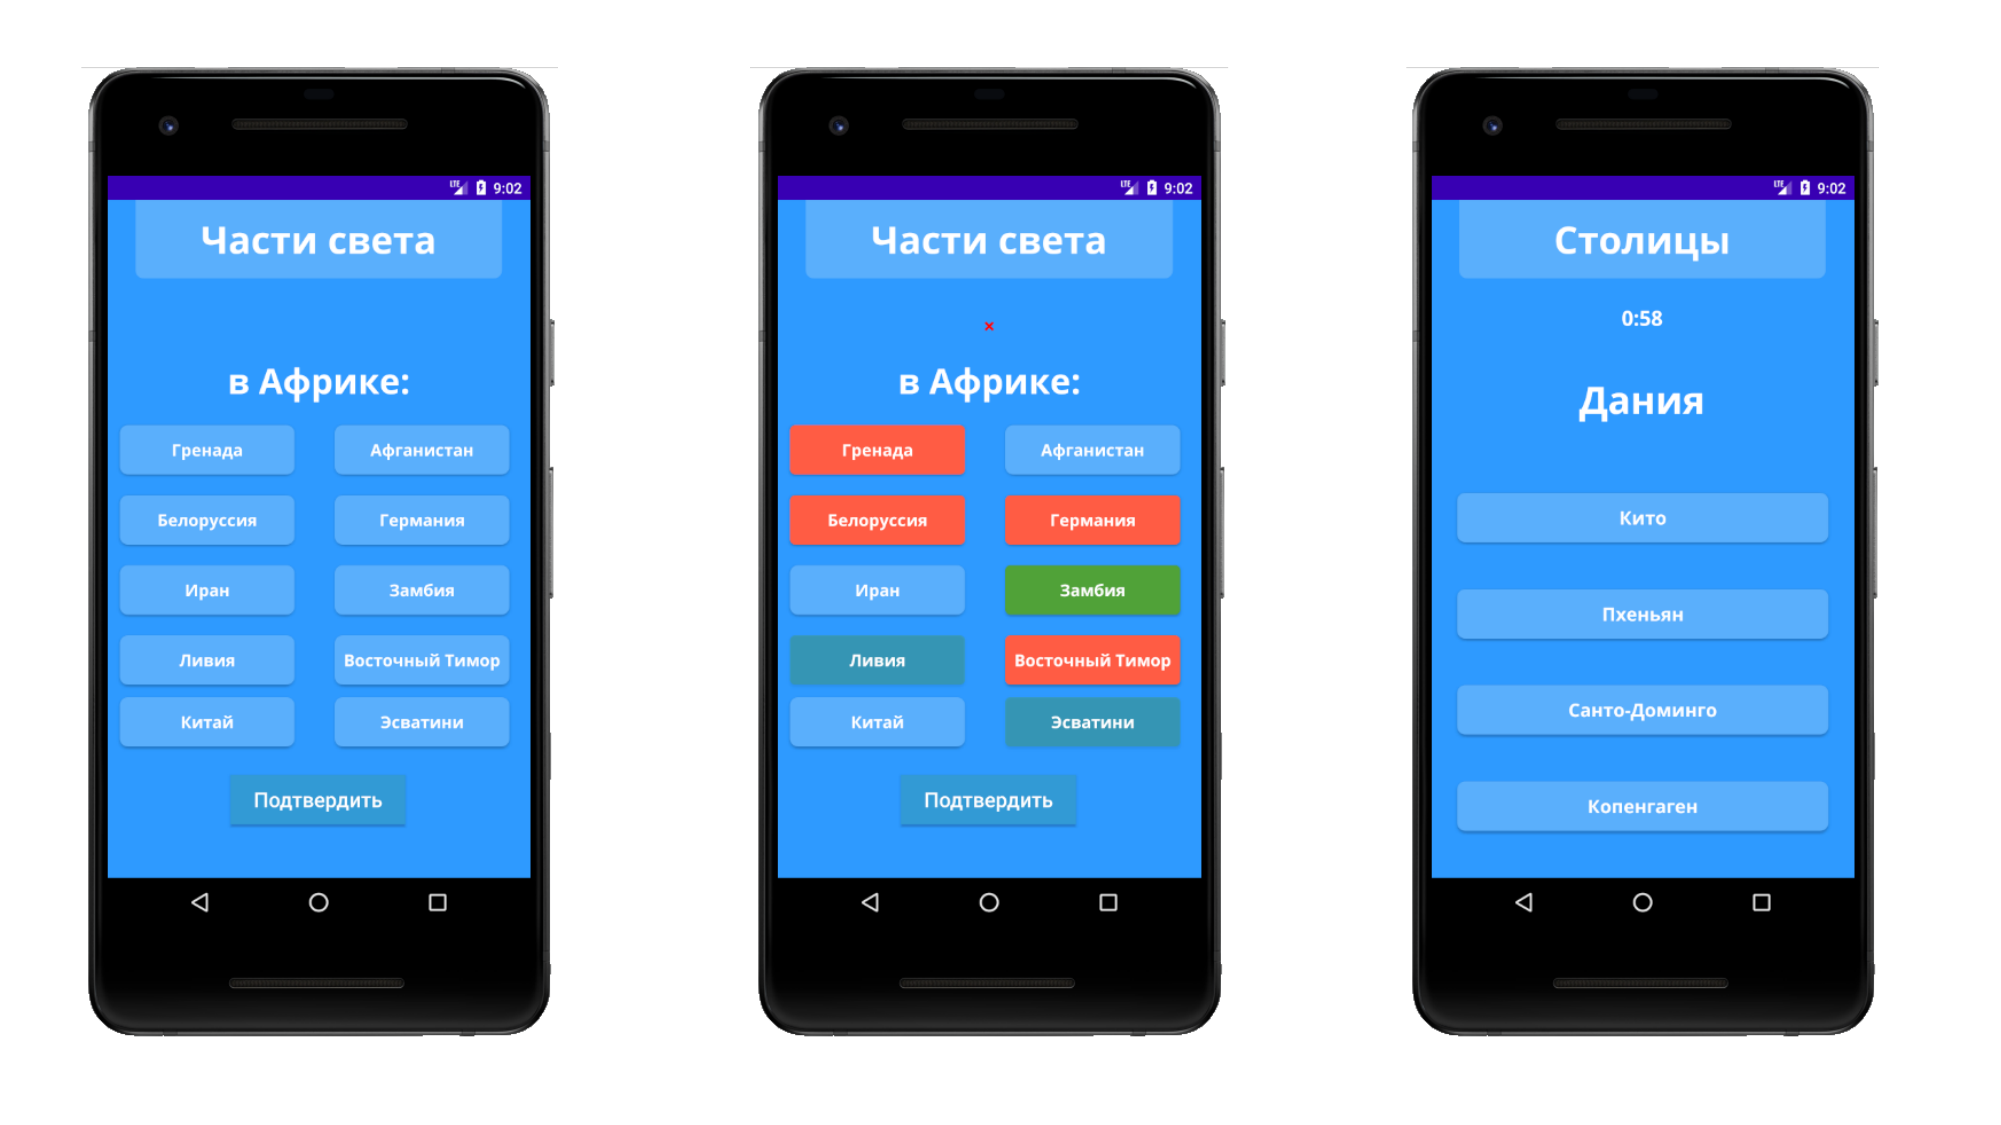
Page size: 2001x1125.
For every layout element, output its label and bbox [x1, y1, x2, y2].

picture [1406, 67, 1879, 1057]
picture [749, 67, 1229, 1057]
picture [81, 67, 558, 1057]
